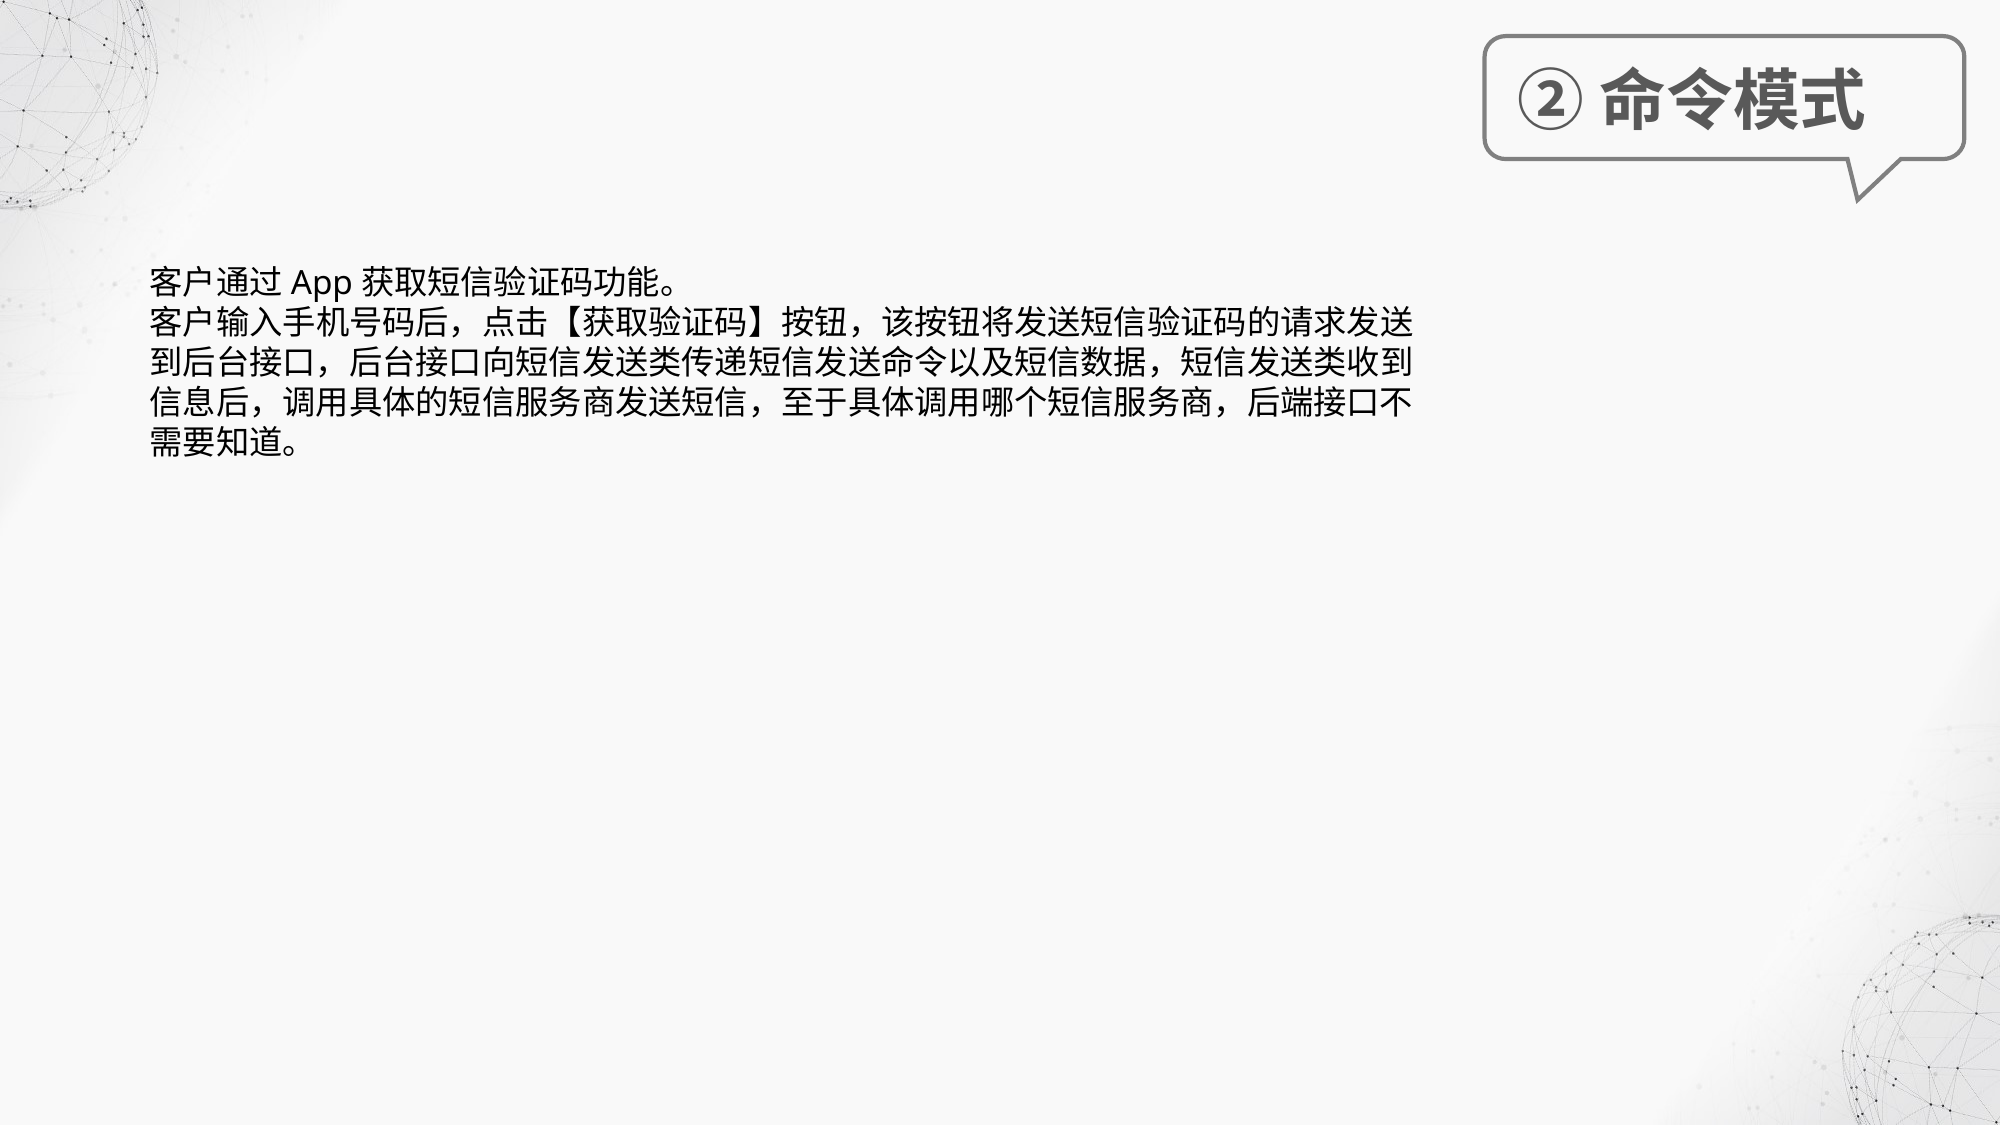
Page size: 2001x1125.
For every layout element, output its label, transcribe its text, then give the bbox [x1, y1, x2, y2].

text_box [1484, 36, 1965, 200]
text_box 客户通过App获取短信验证码功能。 客户输入手机号码后，点击【获取验证码】按钮，该按钮将发送短信验证码的请求发送到后台接口，后台接口向短信发送类传递短信发送命令以及短信数据，短信发送类收到信息后，调用具体的短信服务商发送短信，至于具体调用哪个短信服务商，后端接口不需要知道。 [135, 254, 1438, 469]
picture [0, 0, 2000, 1125]
